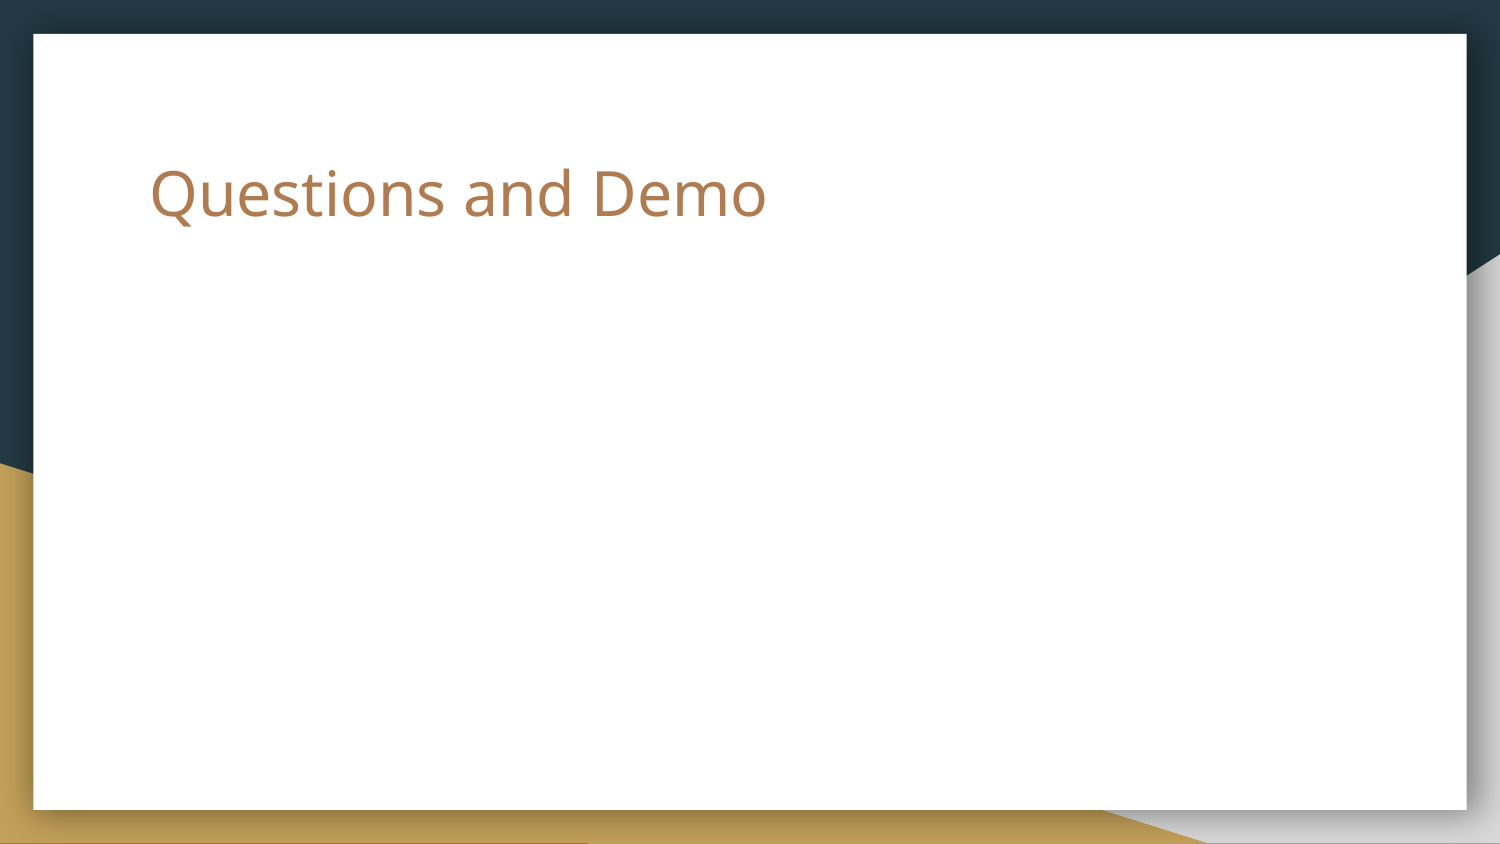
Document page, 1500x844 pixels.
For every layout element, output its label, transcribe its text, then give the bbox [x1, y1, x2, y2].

title Questions and Demo [134, 138, 1366, 296]
